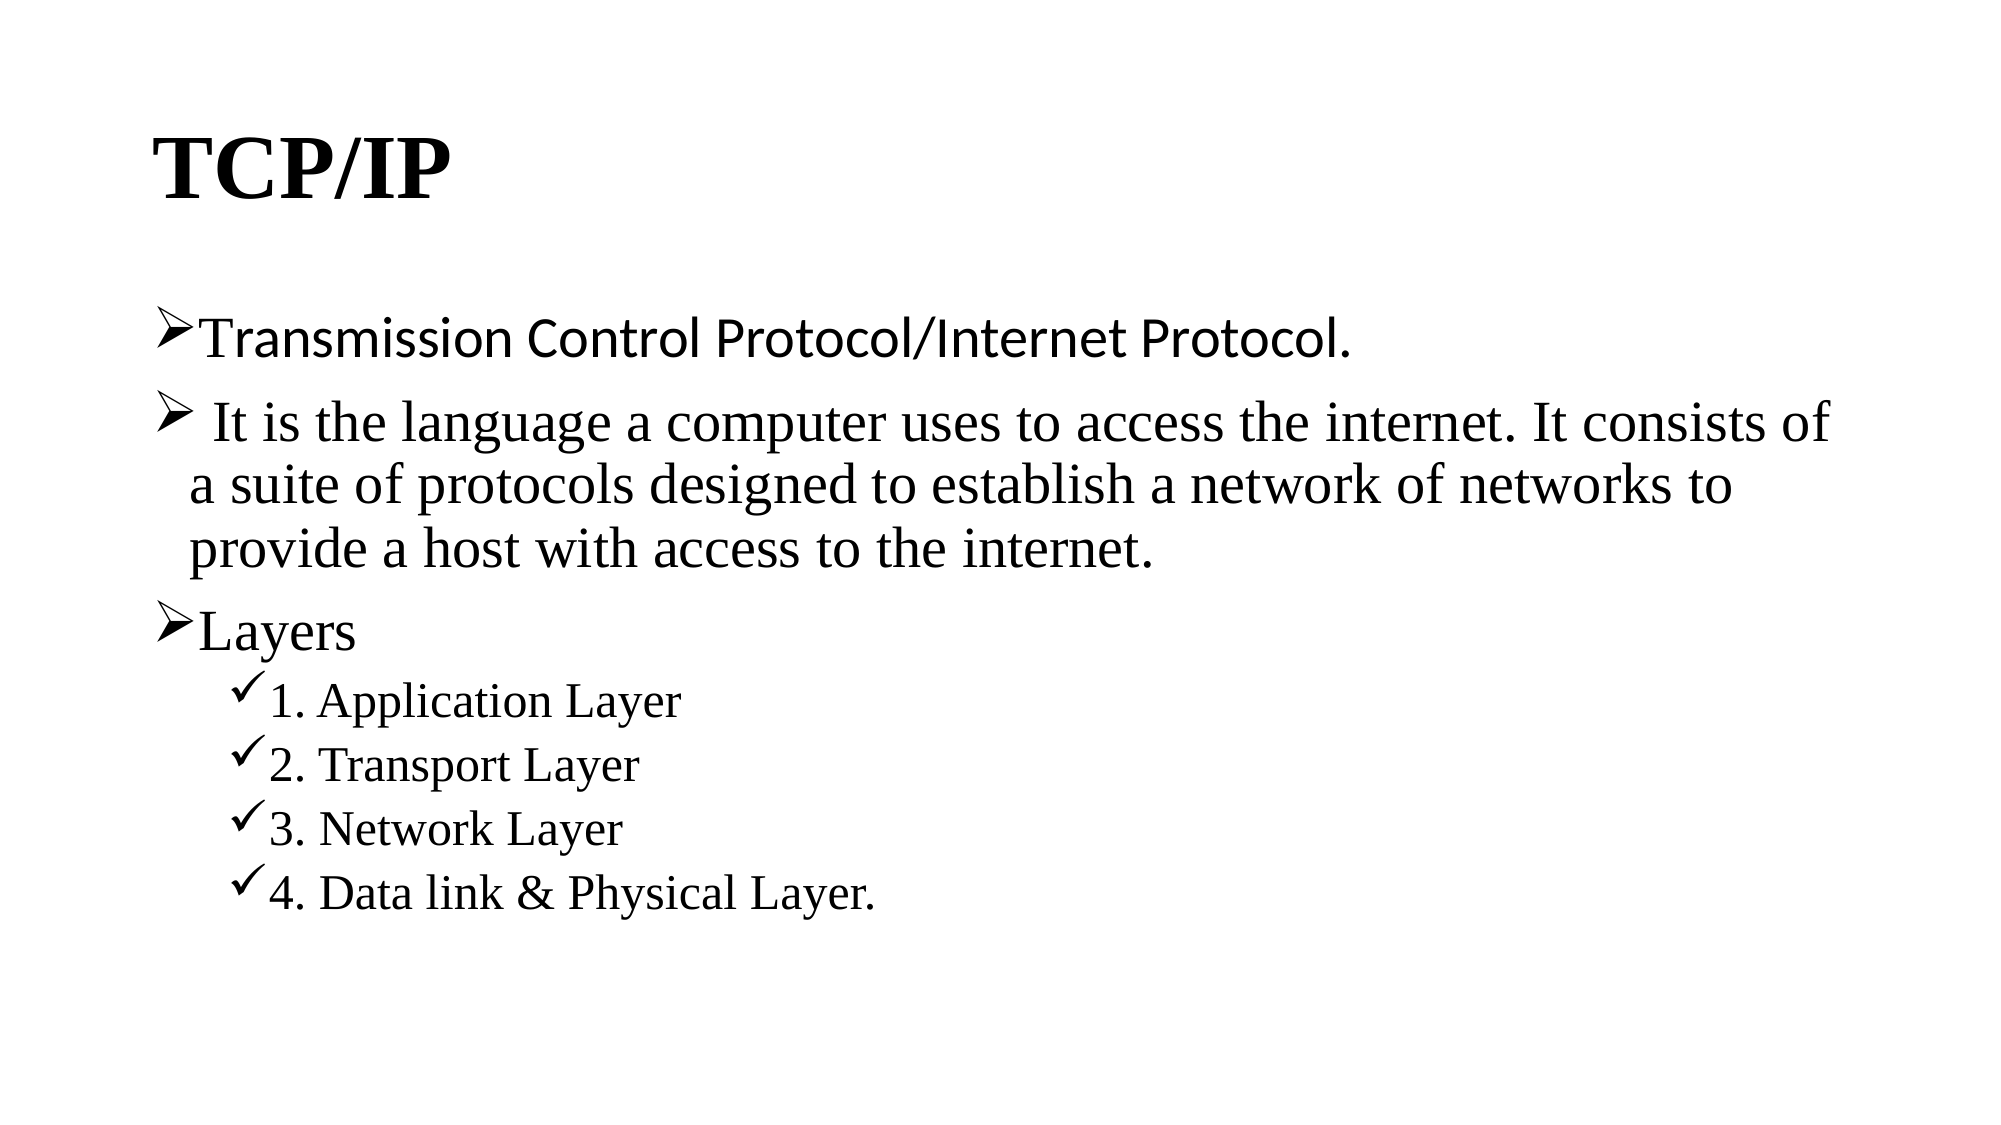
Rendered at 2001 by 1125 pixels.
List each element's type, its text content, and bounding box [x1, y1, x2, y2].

title TCP/IP [137, 59, 1863, 278]
list Transmission Control Protocol/Internet Protocol. It is the language a computer uses to access the internet. It consists of a suite of protocols designed to establish a network of networks to provide a host with access to the internet. Layers 1. Application Layer 2. Transport Layer 3. Network Layer 4. Data link & Physical Layer. [137, 299, 1863, 1014]
